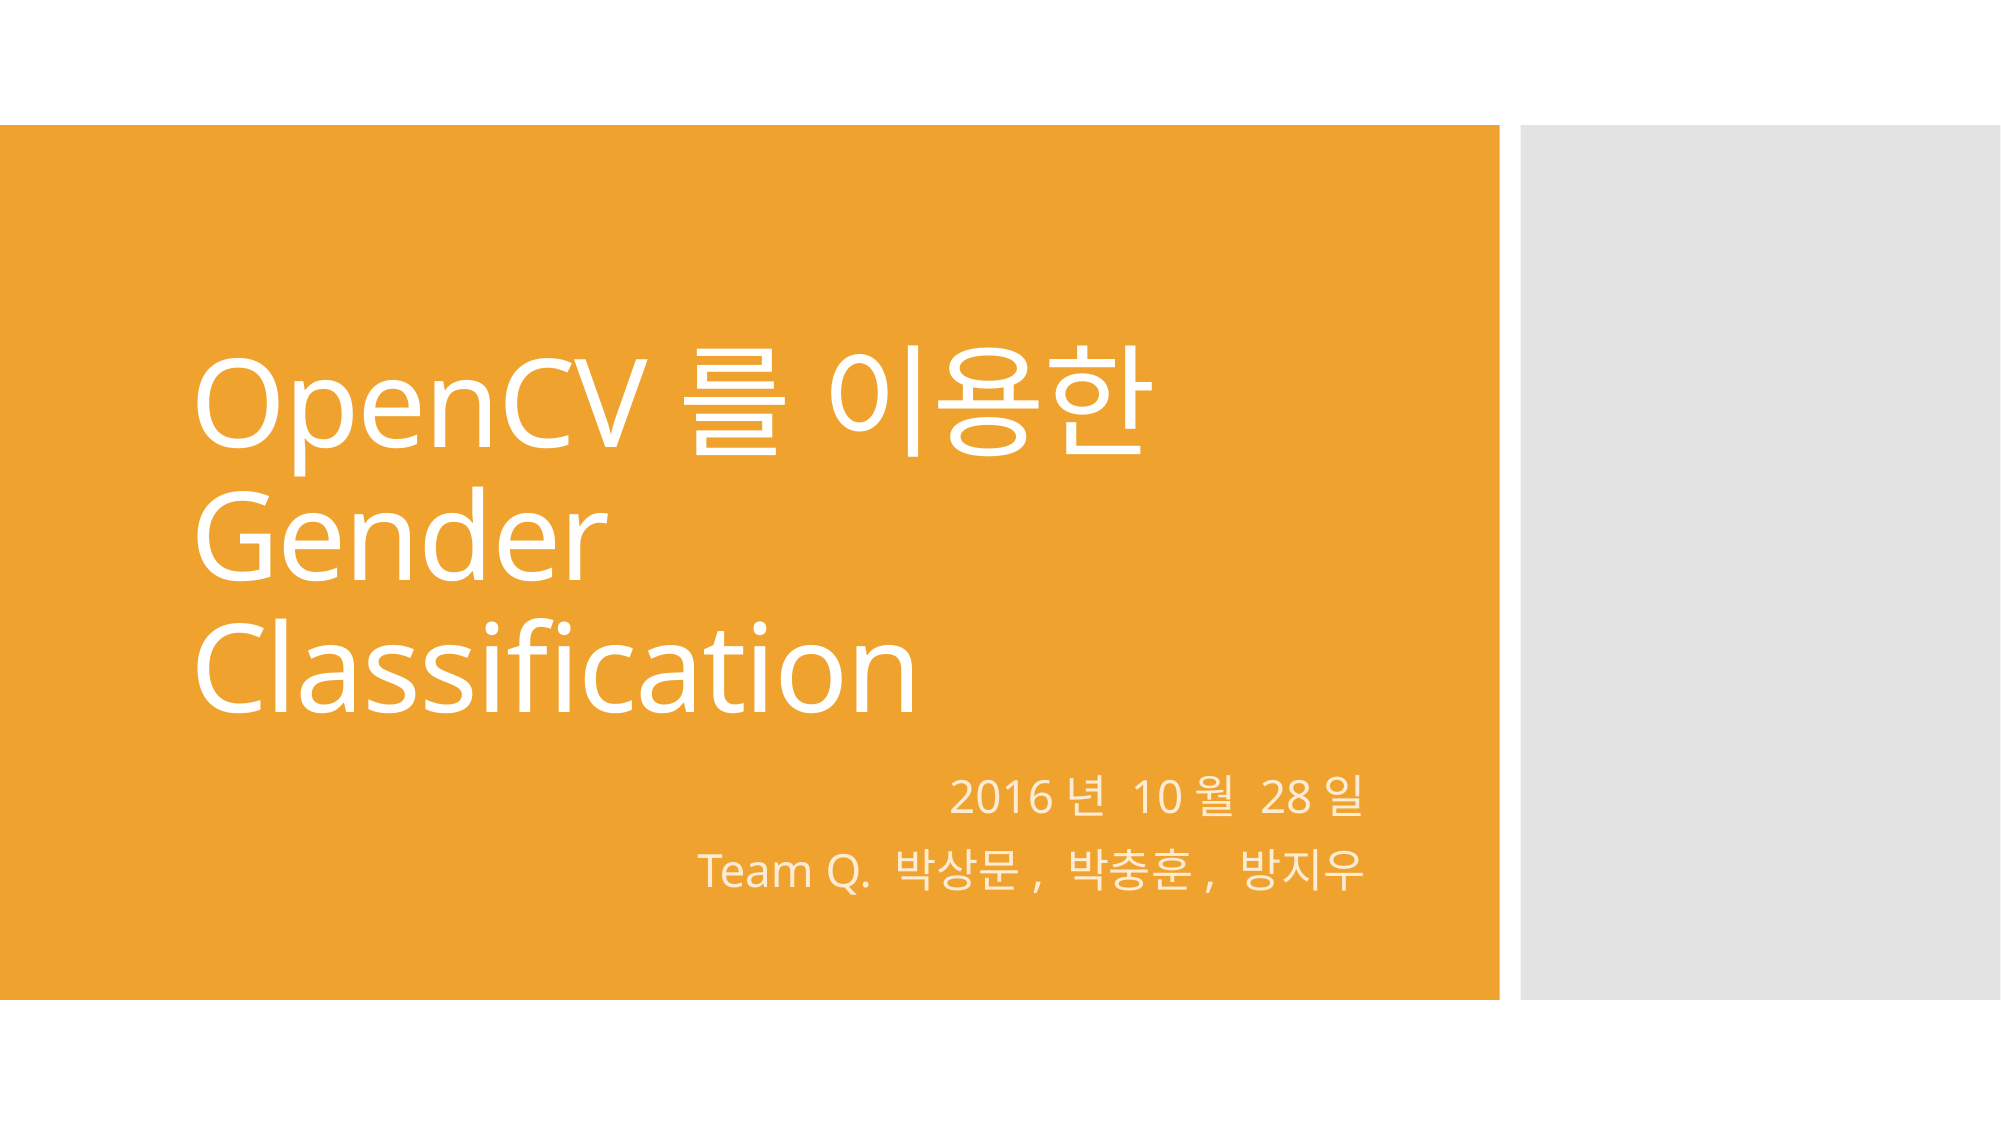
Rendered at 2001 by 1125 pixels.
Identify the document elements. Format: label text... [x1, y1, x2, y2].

subtitle 2016년 10월 28일 Team Q. 박상문, 박충훈, 방지우 [180, 766, 1381, 917]
title OpenCV를 이용한 Gender Classification [175, 213, 1376, 747]
